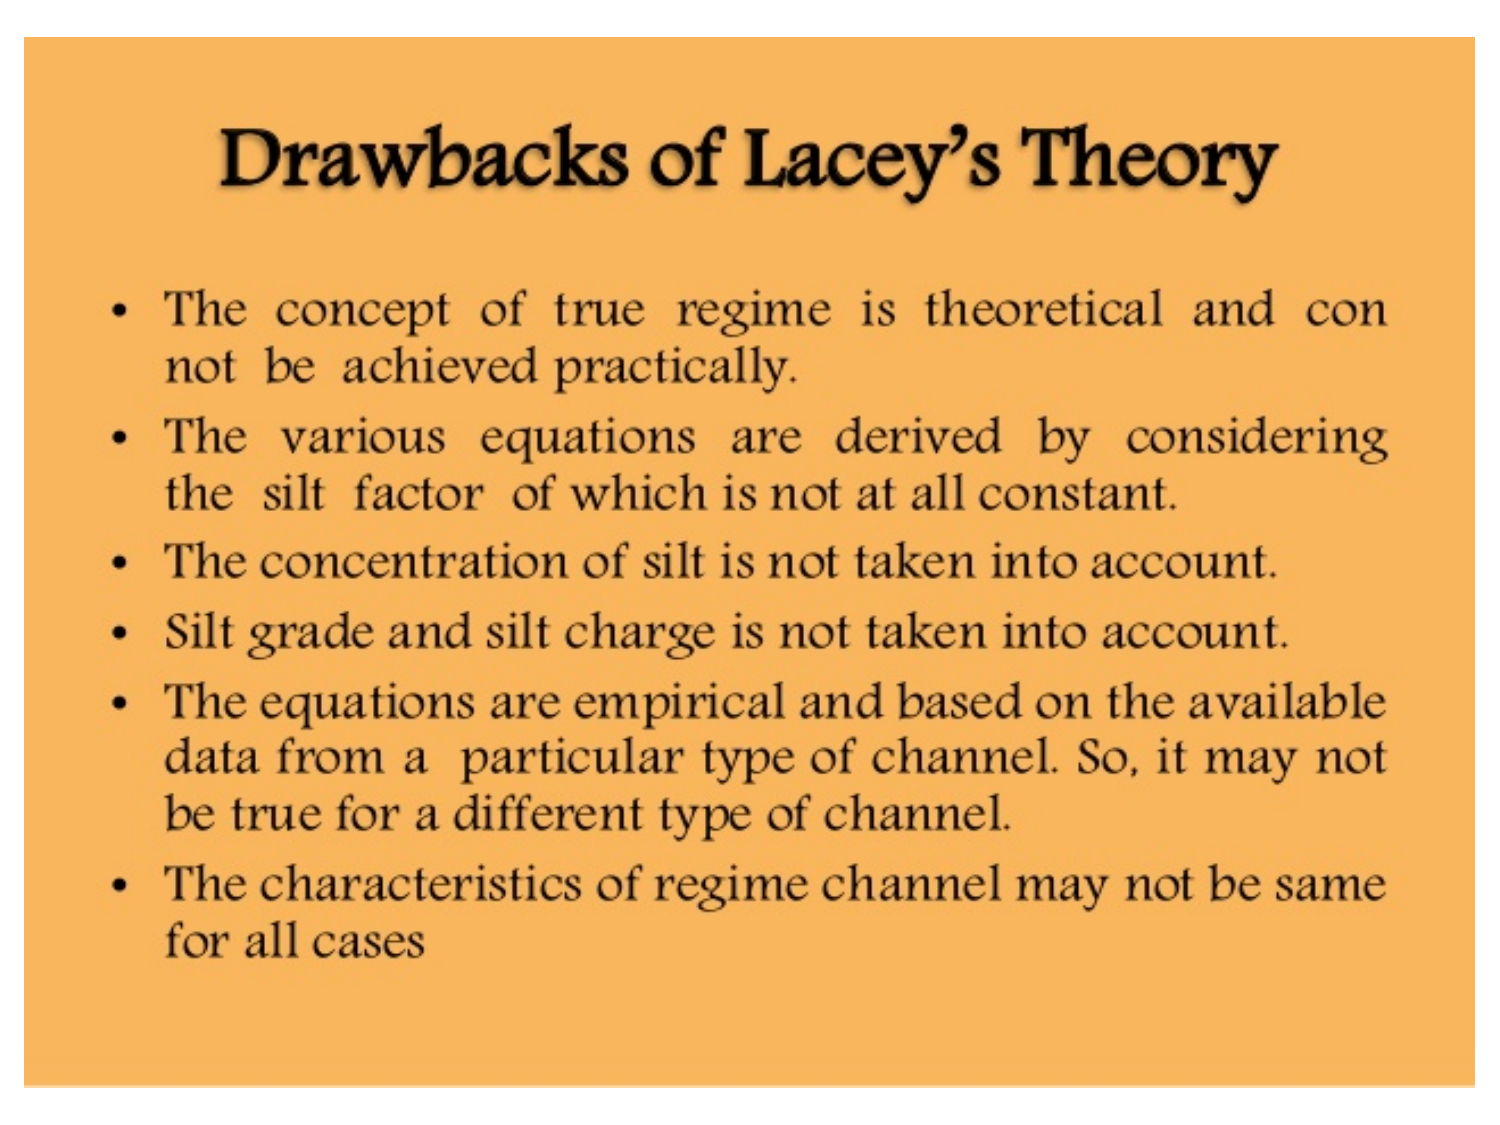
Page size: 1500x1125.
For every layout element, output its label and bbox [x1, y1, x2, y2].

list [24, 37, 1476, 1088]
